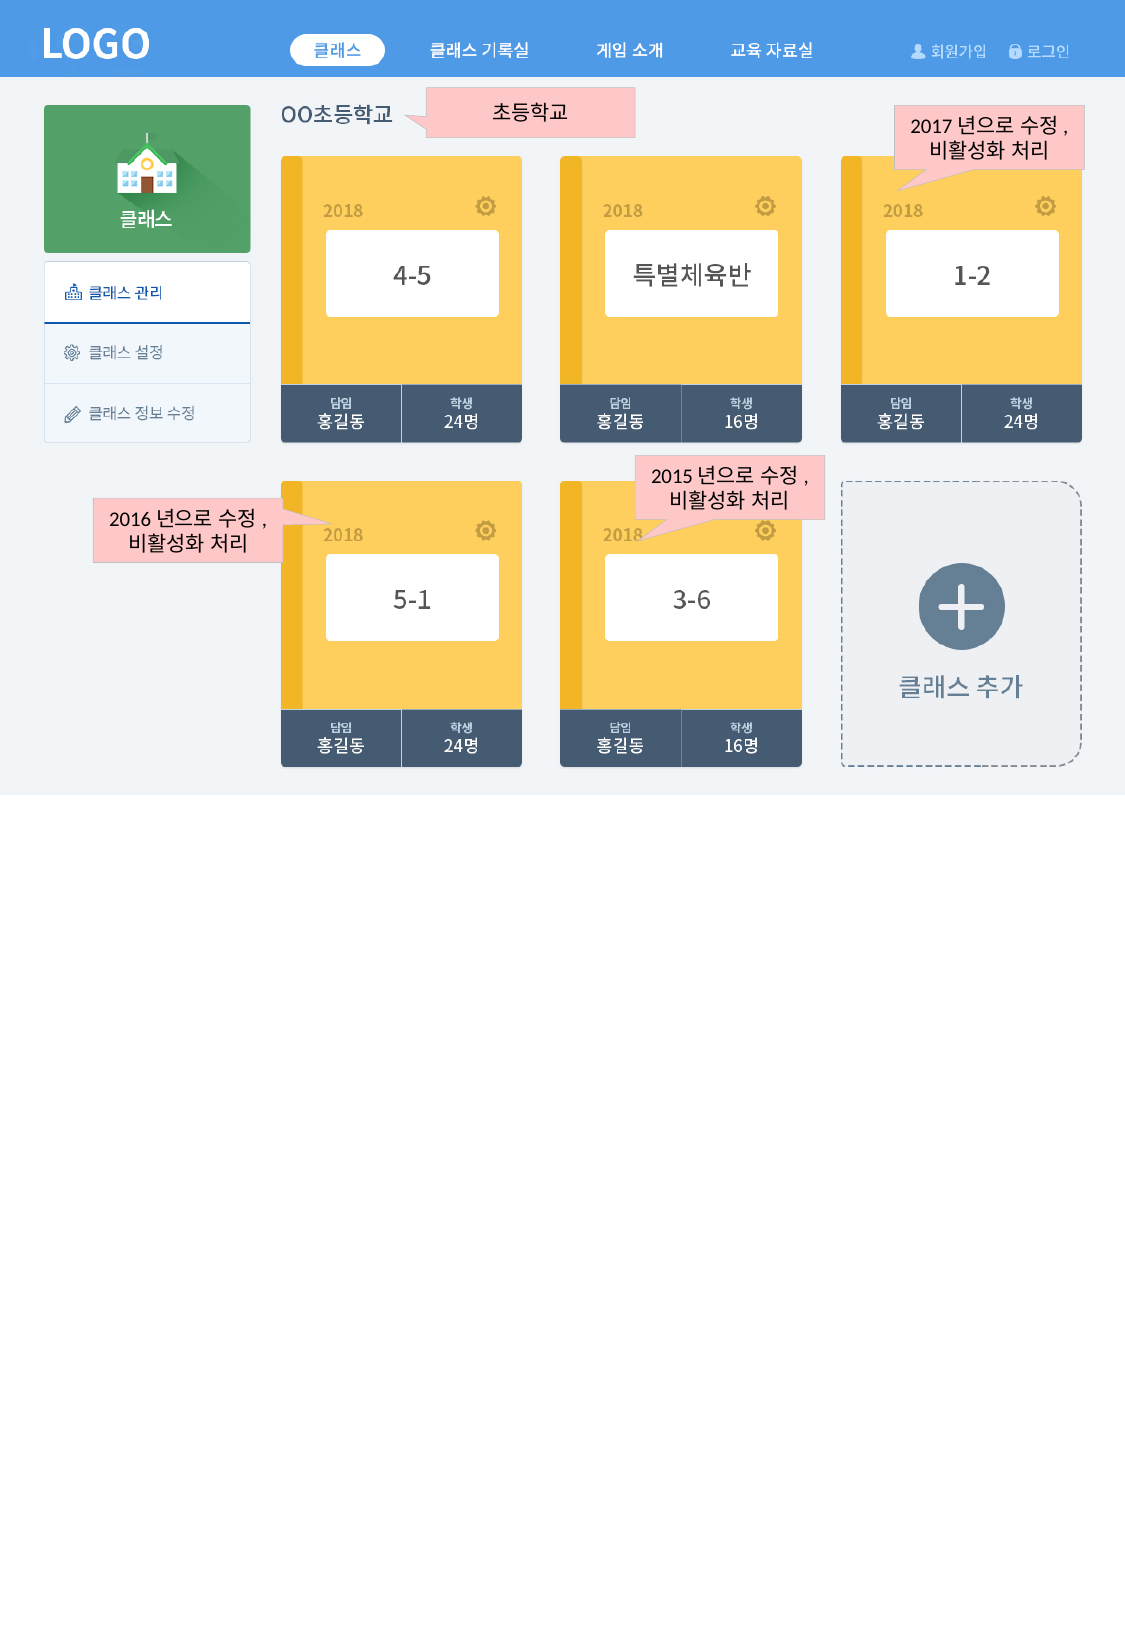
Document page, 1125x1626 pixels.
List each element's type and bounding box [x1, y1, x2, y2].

picture [0, 0, 1125, 795]
